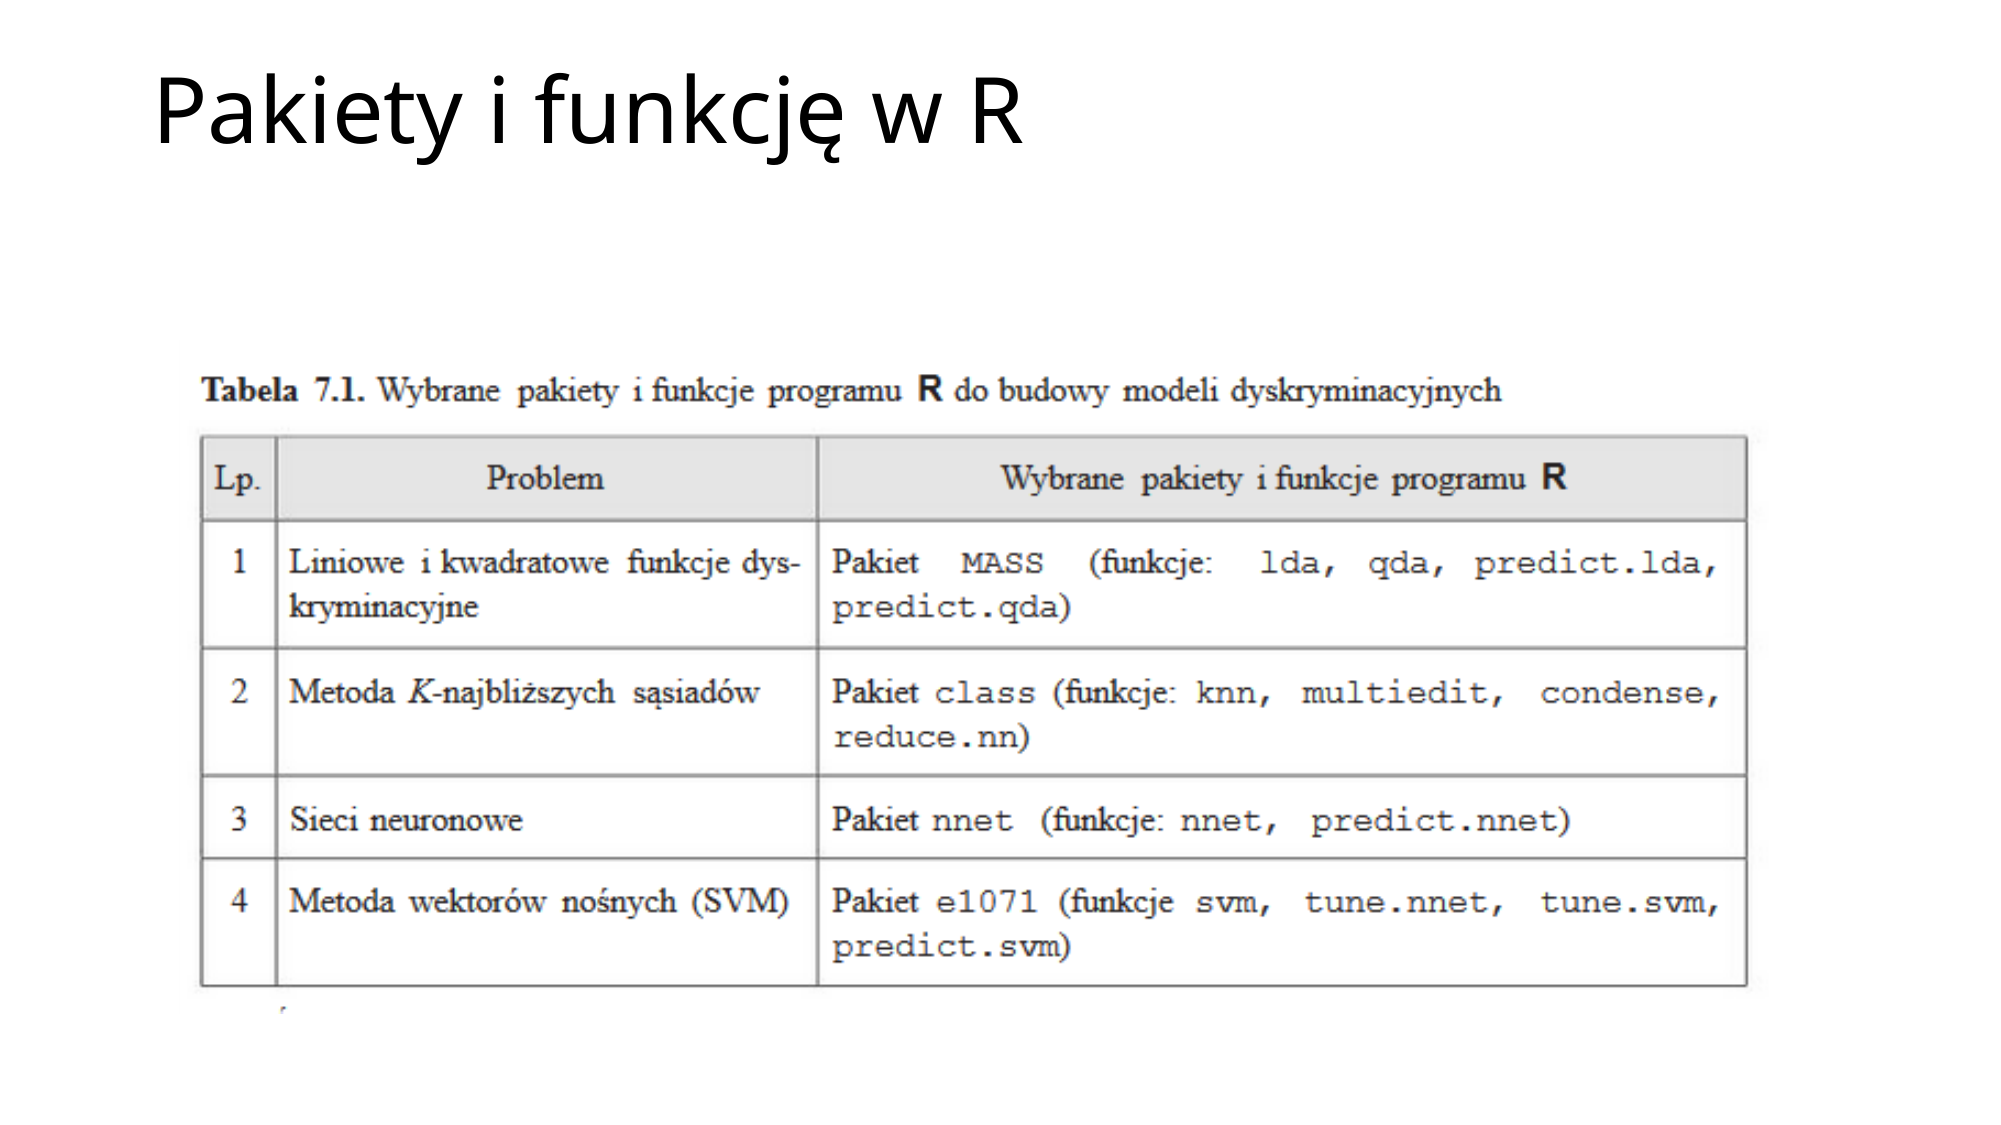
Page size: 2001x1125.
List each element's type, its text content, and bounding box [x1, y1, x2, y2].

title Pakiety i funkcję w R [137, 59, 1863, 278]
picture [178, 340, 1819, 1014]
